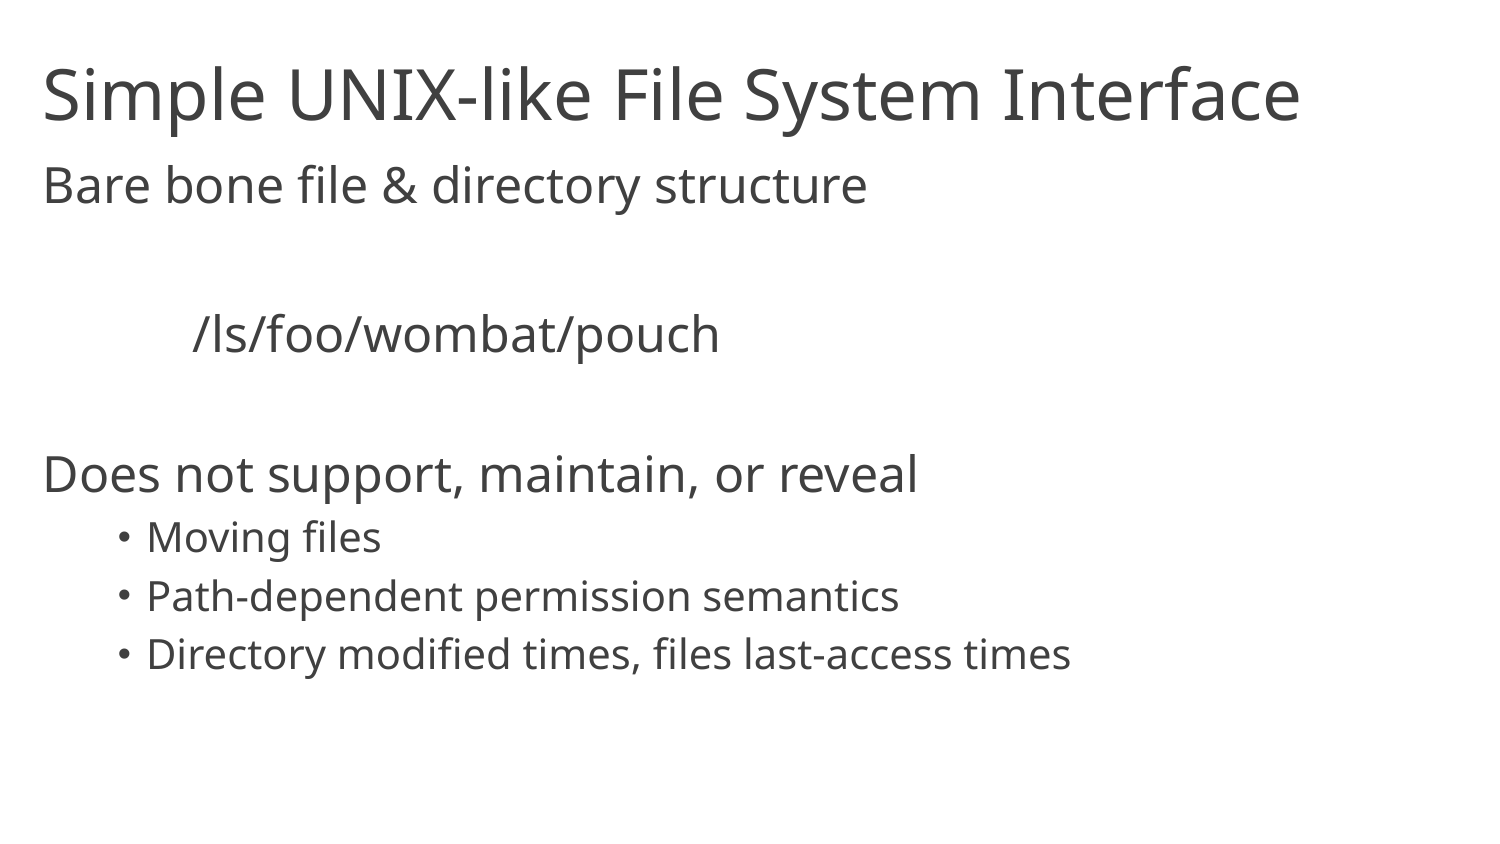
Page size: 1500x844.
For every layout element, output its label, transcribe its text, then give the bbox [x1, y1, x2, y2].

list Bare bone file & directory structure /ls/foo/wombat/pouch Does not support, maintain, or reveal Moving files Path-dependent permission semantics Directory modified times, files last-access times [27, 145, 1480, 798]
title Simple UNIX-like File System Interface [27, 21, 1480, 145]
